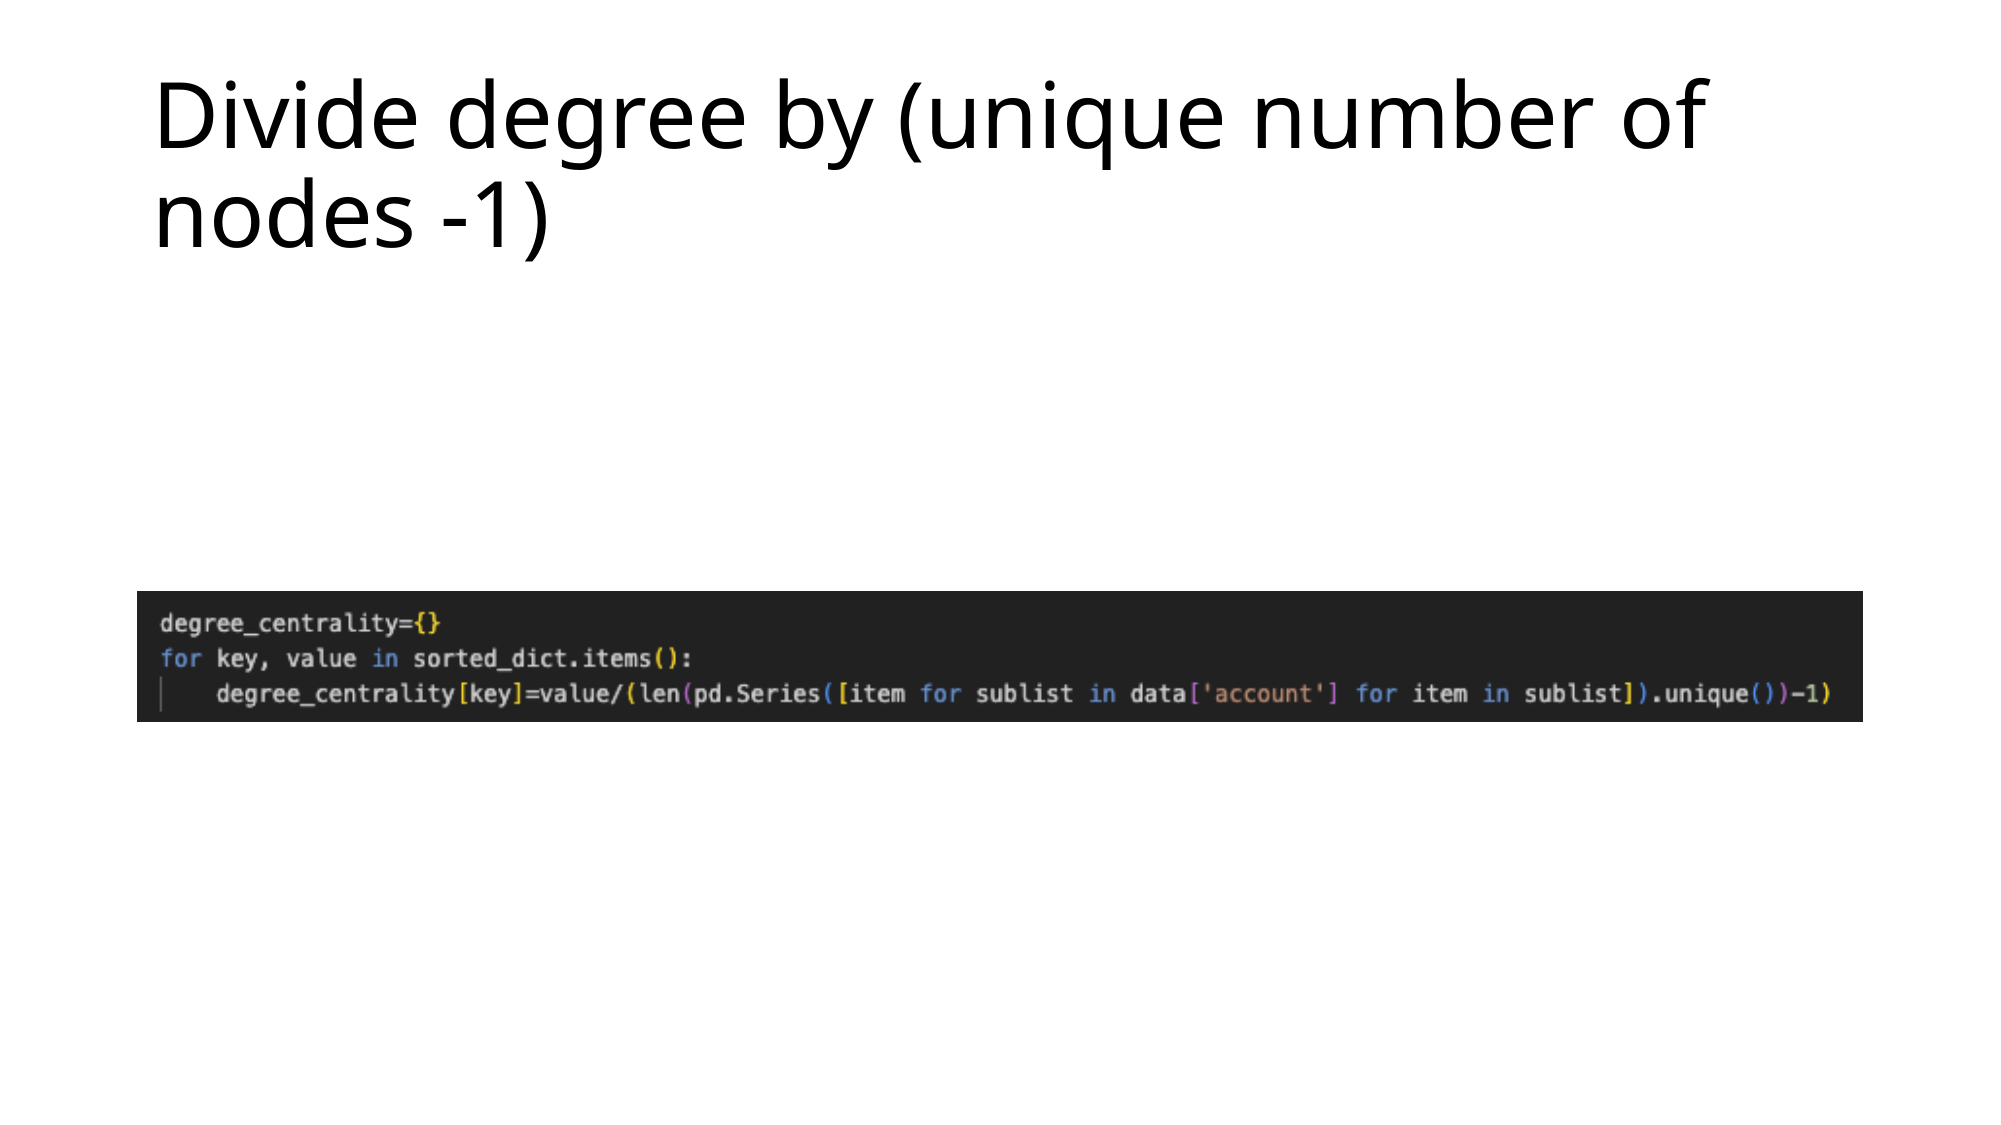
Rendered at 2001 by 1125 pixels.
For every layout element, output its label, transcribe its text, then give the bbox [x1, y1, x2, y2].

title Divide degree by (unique number of nodes -1) [137, 59, 1863, 278]
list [137, 591, 1863, 722]
